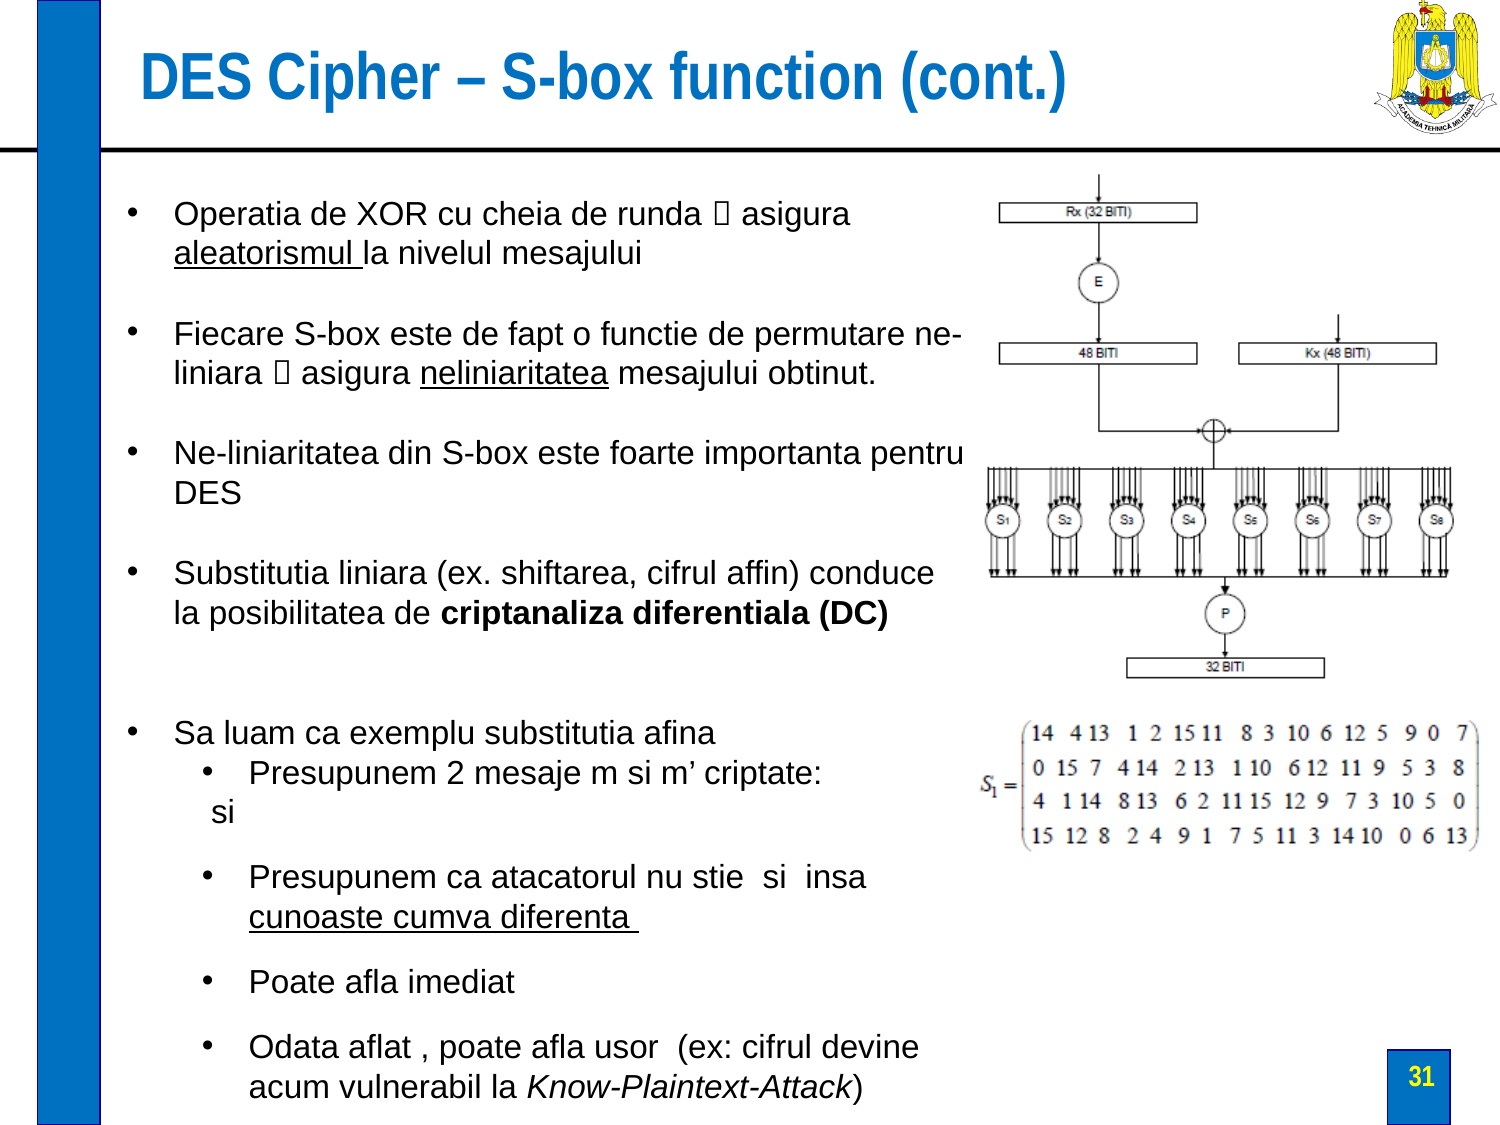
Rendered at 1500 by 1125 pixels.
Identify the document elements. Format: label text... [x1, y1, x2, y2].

picture [975, 700, 1500, 869]
picture [978, 166, 1496, 687]
slide_number 31 [1374, 1049, 1451, 1101]
picture [1374, 0, 1500, 137]
list [125, 172, 1500, 1125]
title DES Cipher – S-box function (cont.) [125, 10, 1376, 136]
